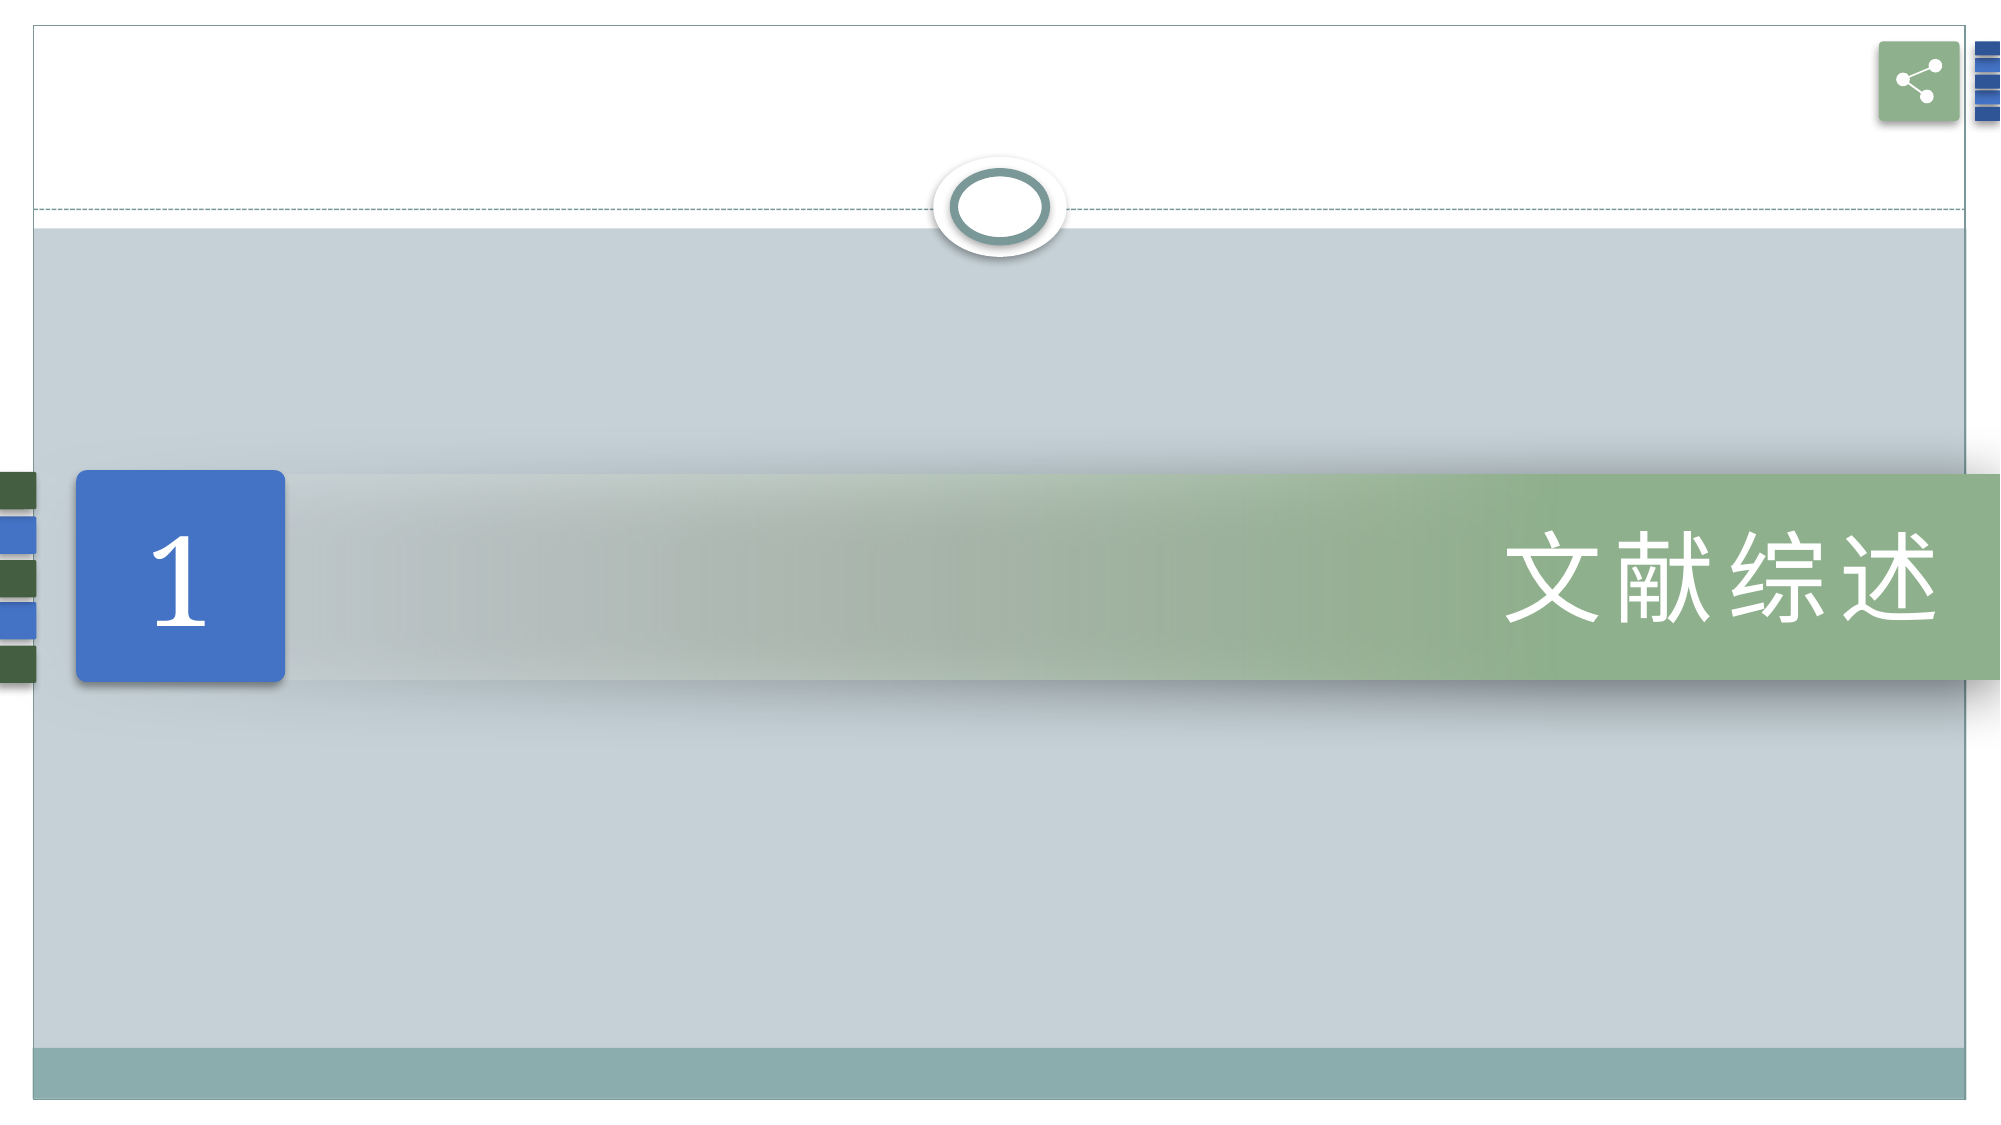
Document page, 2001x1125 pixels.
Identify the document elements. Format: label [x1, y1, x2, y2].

text_box [0, 469, 2000, 684]
text_box [1522, 41, 2000, 122]
